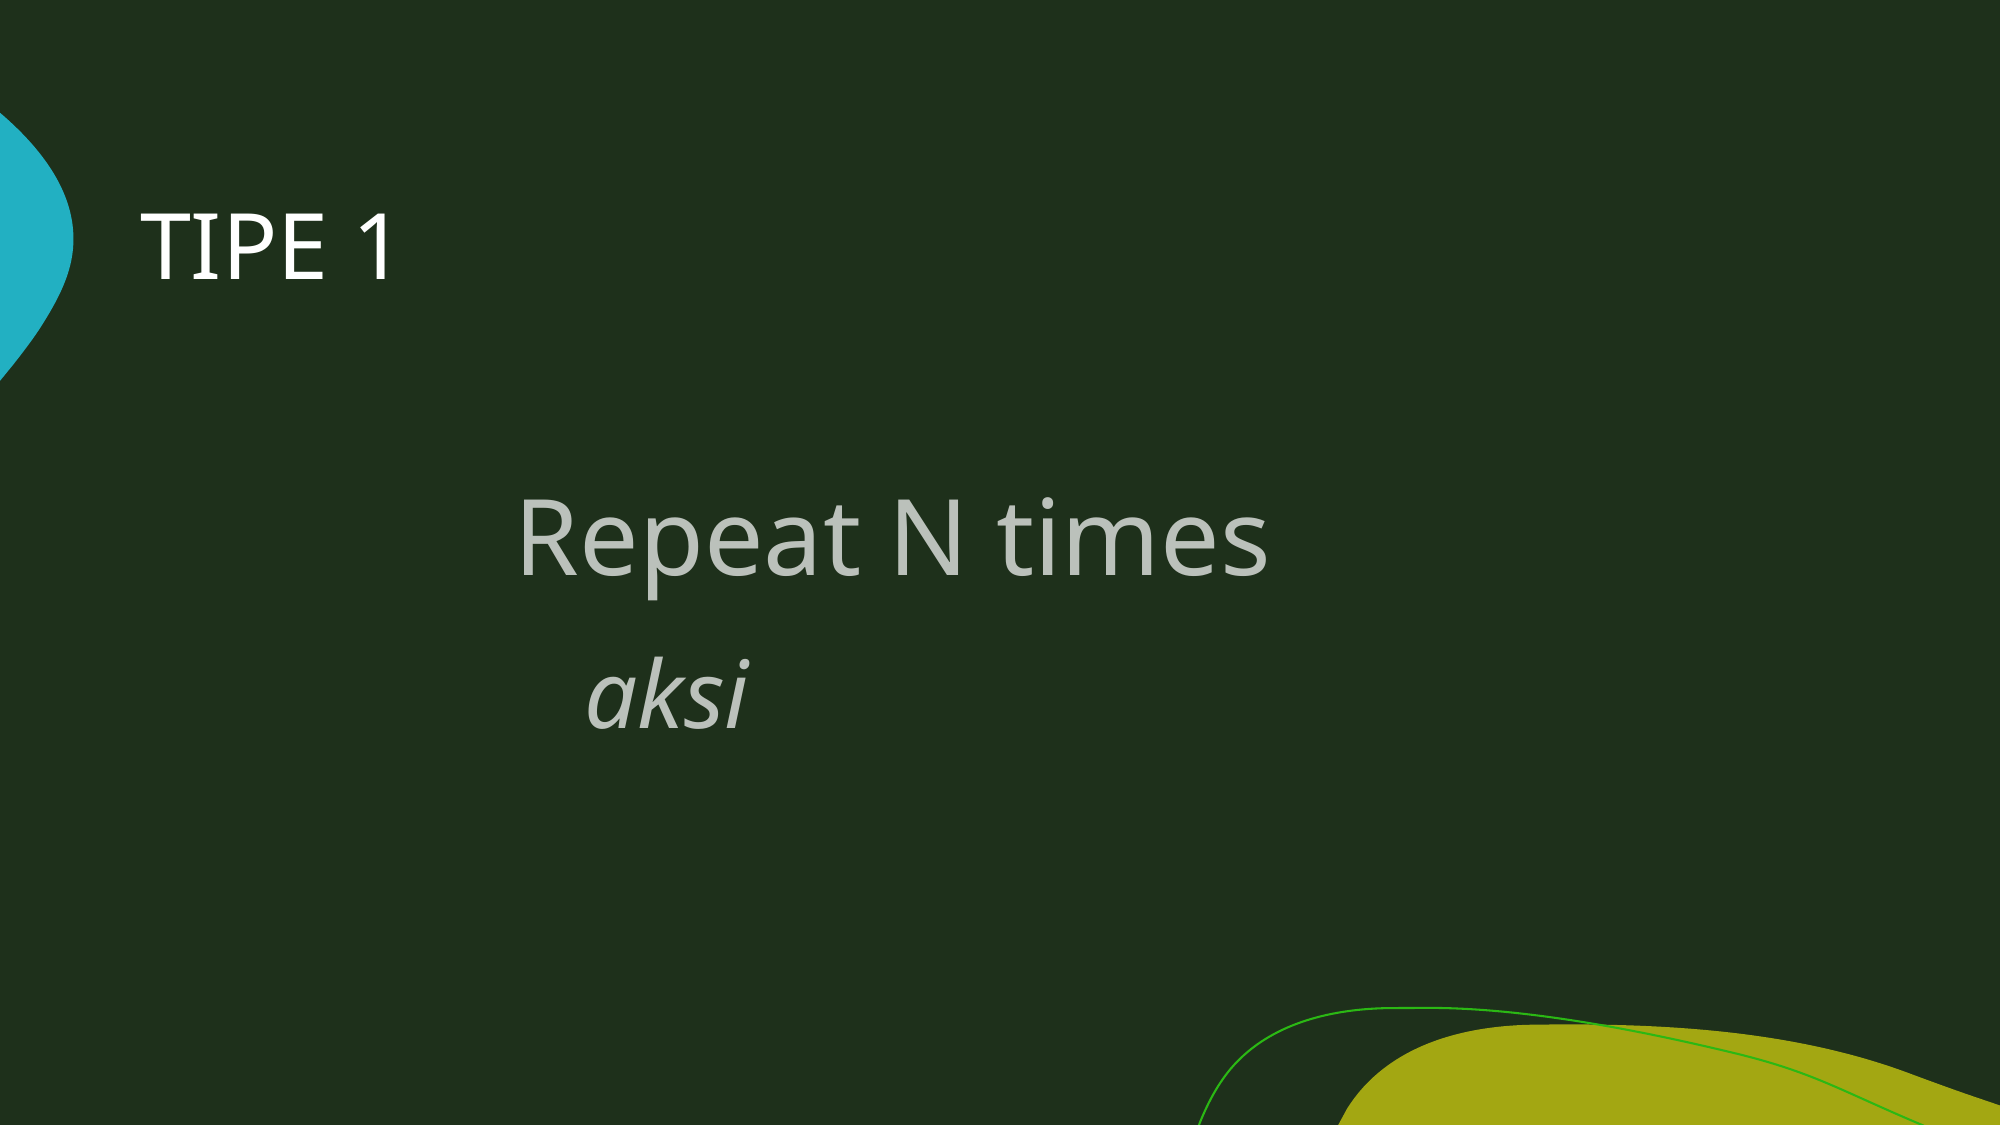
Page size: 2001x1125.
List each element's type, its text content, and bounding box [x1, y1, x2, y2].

title TIPE 1 [125, 125, 1875, 375]
list Repeat N times aksi [498, 430, 1459, 756]
